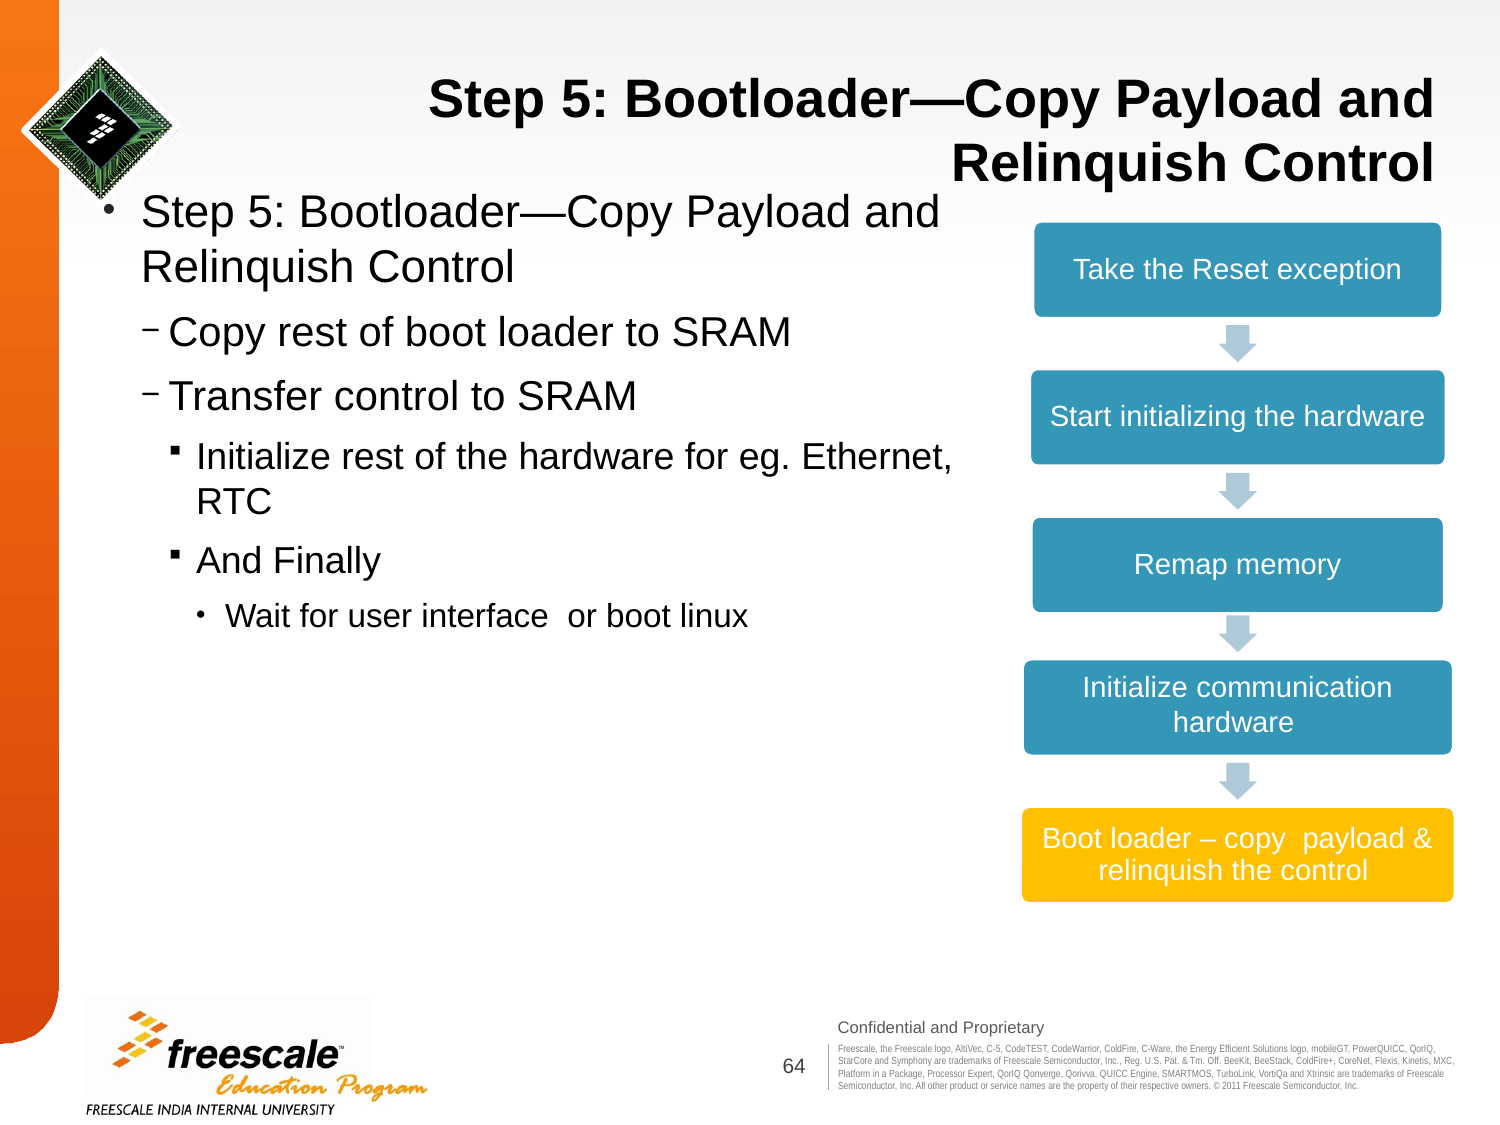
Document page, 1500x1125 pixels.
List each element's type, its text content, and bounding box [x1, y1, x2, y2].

title Step 5: Bootloader—Copy Payload and Relinquish Control [180, 73, 1452, 182]
list Step 5: Bootloader—Copy Payload and Relinquish Control Copy rest of boot loader to SRAM Transfer control to SRAM Initialize rest of the hardware for eg. Ethernet, RTC And Finally Wait for user interface or boot linux [87, 174, 997, 940]
picture [106, 50, 180, 122]
picture [23, 50, 97, 126]
picture [23, 135, 87, 208]
picture [137, 129, 180, 174]
picture [77, 997, 435, 1123]
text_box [1019, 220, 1456, 905]
picture [30, 57, 172, 186]
